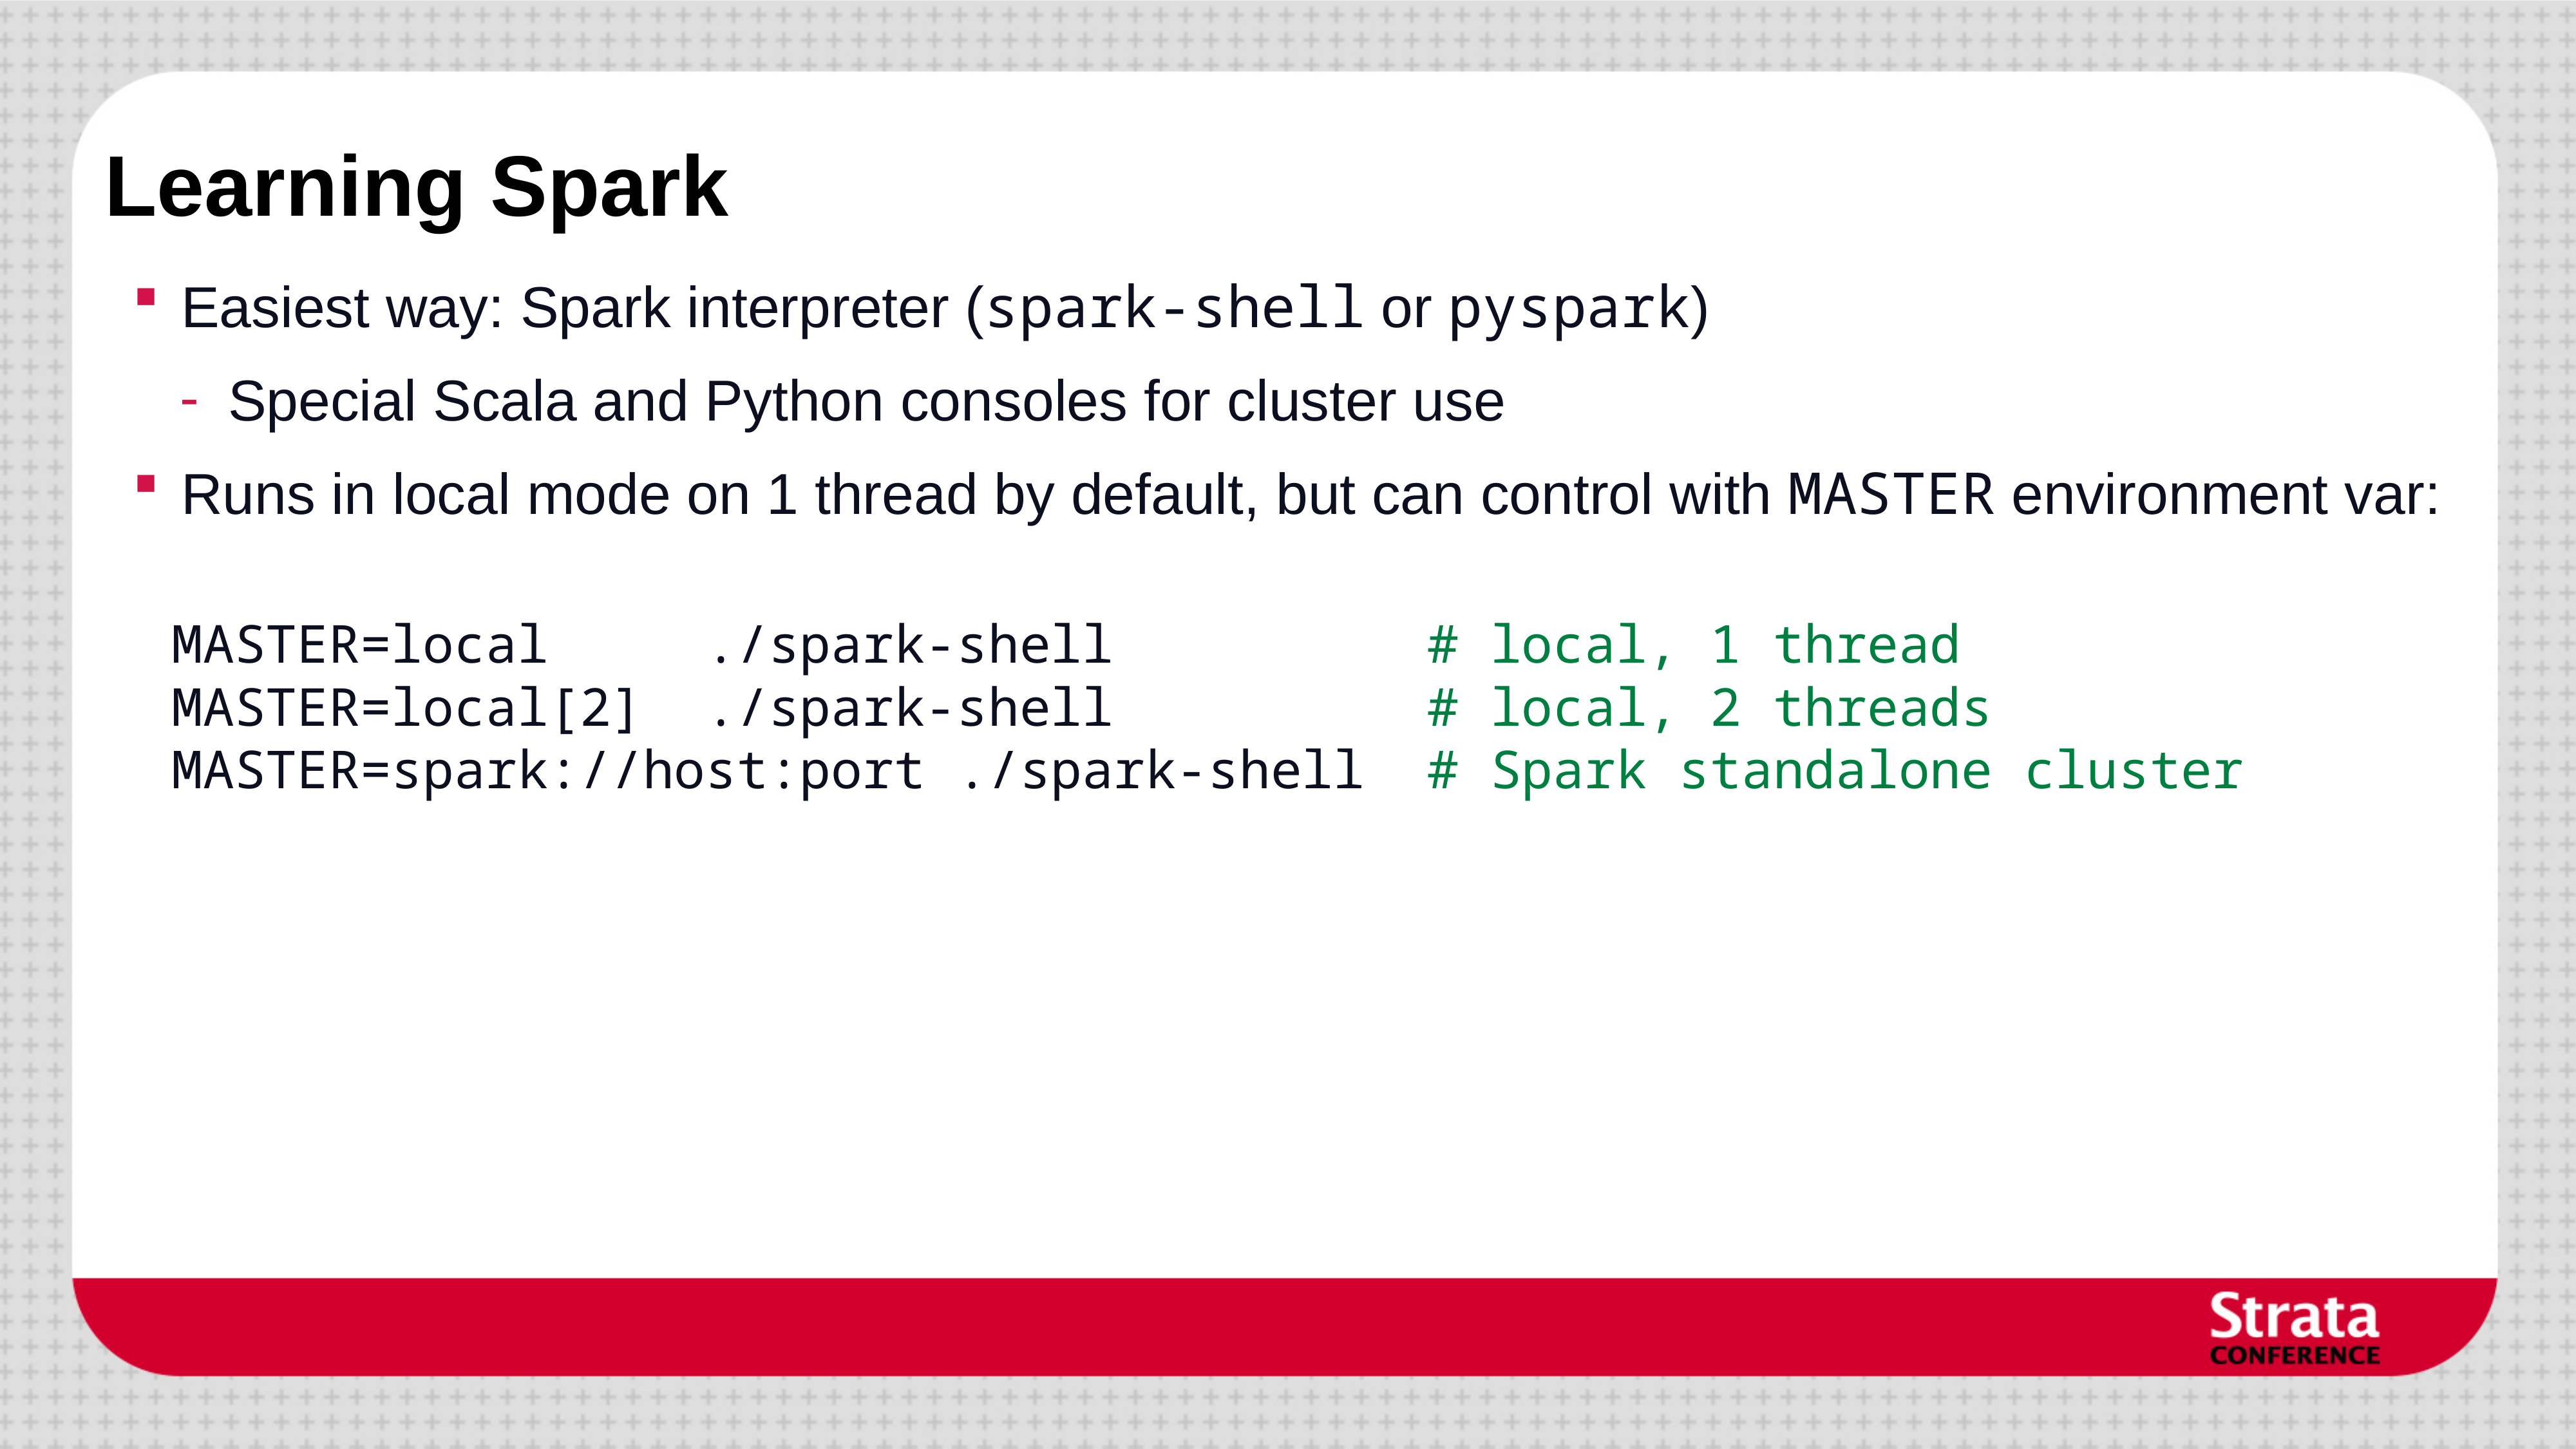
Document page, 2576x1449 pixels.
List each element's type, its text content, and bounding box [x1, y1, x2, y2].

picture [0, 0, 2576, 1449]
list Easiest way: Spark interpreter (spark-shell or pyspark) Special Scala and Python consoles for cluster use Runs in local mode on 1 thread by default, but can control with MASTER environment var: MASTER=local ./spark-shell # local, 1 thread MASTER=local[2] ./spark-shell # local, 2 threads MASTER=spark://host:port ./spark-shell # Spark standalone cluster [99, 269, 2465, 1294]
title Learning Spark [99, 98, 2465, 266]
